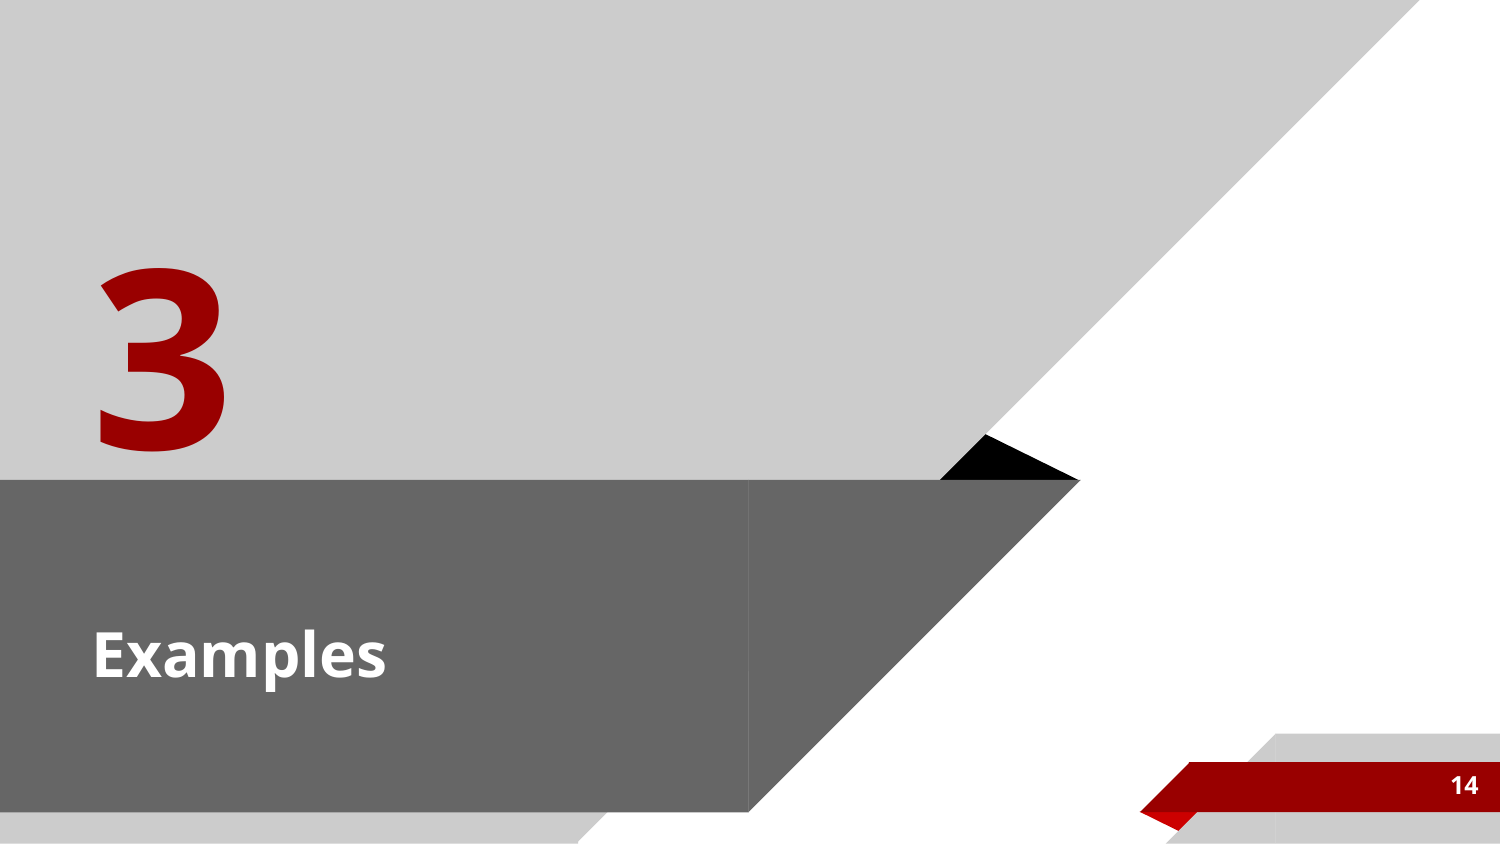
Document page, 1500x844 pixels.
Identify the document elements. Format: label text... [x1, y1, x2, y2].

slide_number 14 [1249, 760, 1494, 813]
title Examples [76, 514, 748, 705]
text_box 3 [76, 0, 434, 515]
